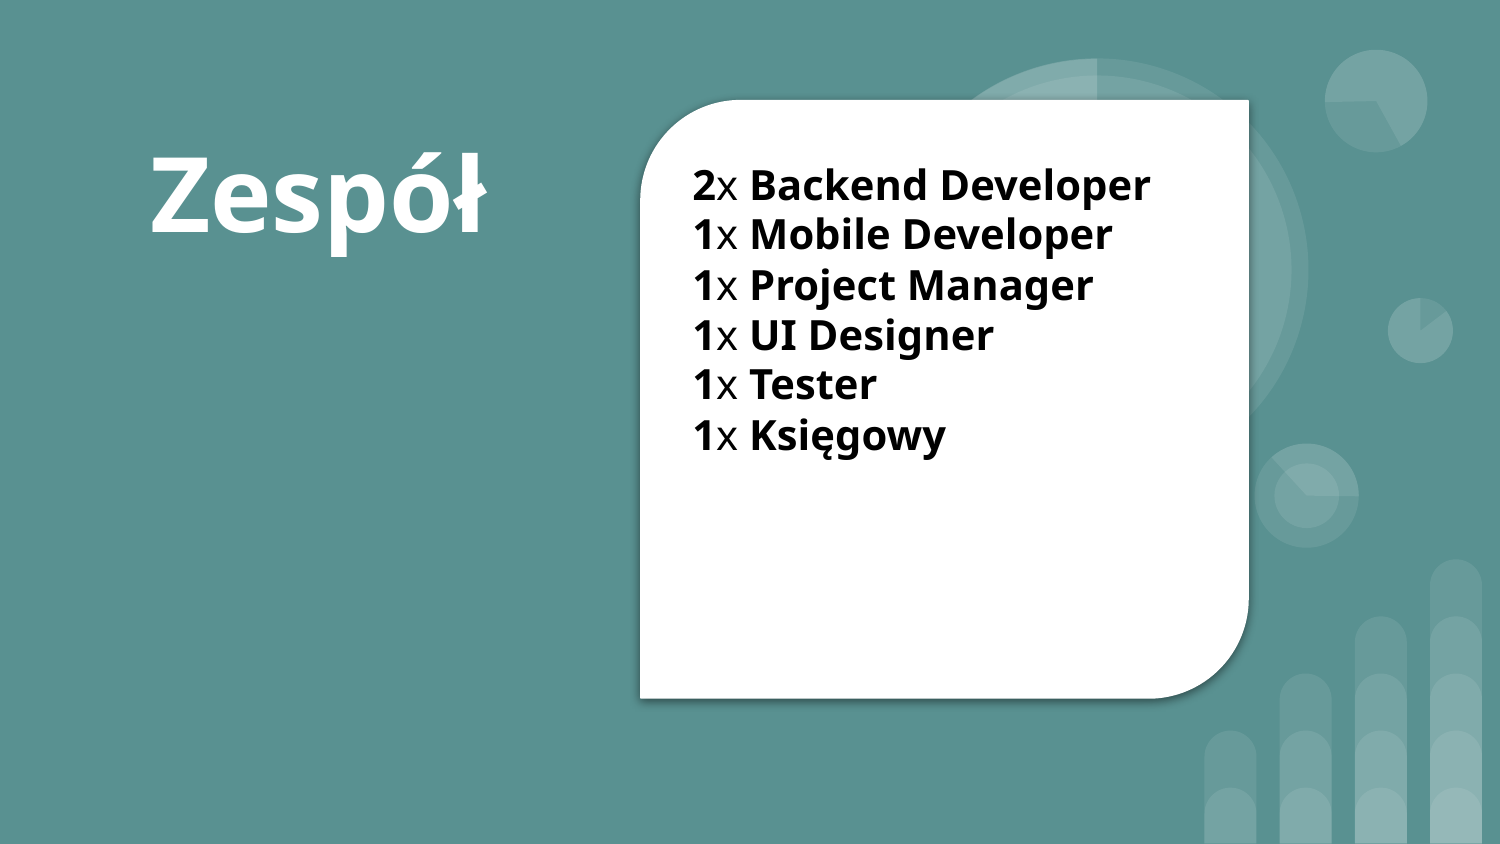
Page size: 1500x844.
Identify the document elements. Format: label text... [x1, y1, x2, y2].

text_box [640, 100, 1249, 698]
title Zespół [135, 91, 582, 291]
text_box 2x Backend Developer 1x Mobile Developer 1x Project Manager 1x UI Designer 1x Tester 1x Księgowy [677, 143, 1197, 474]
